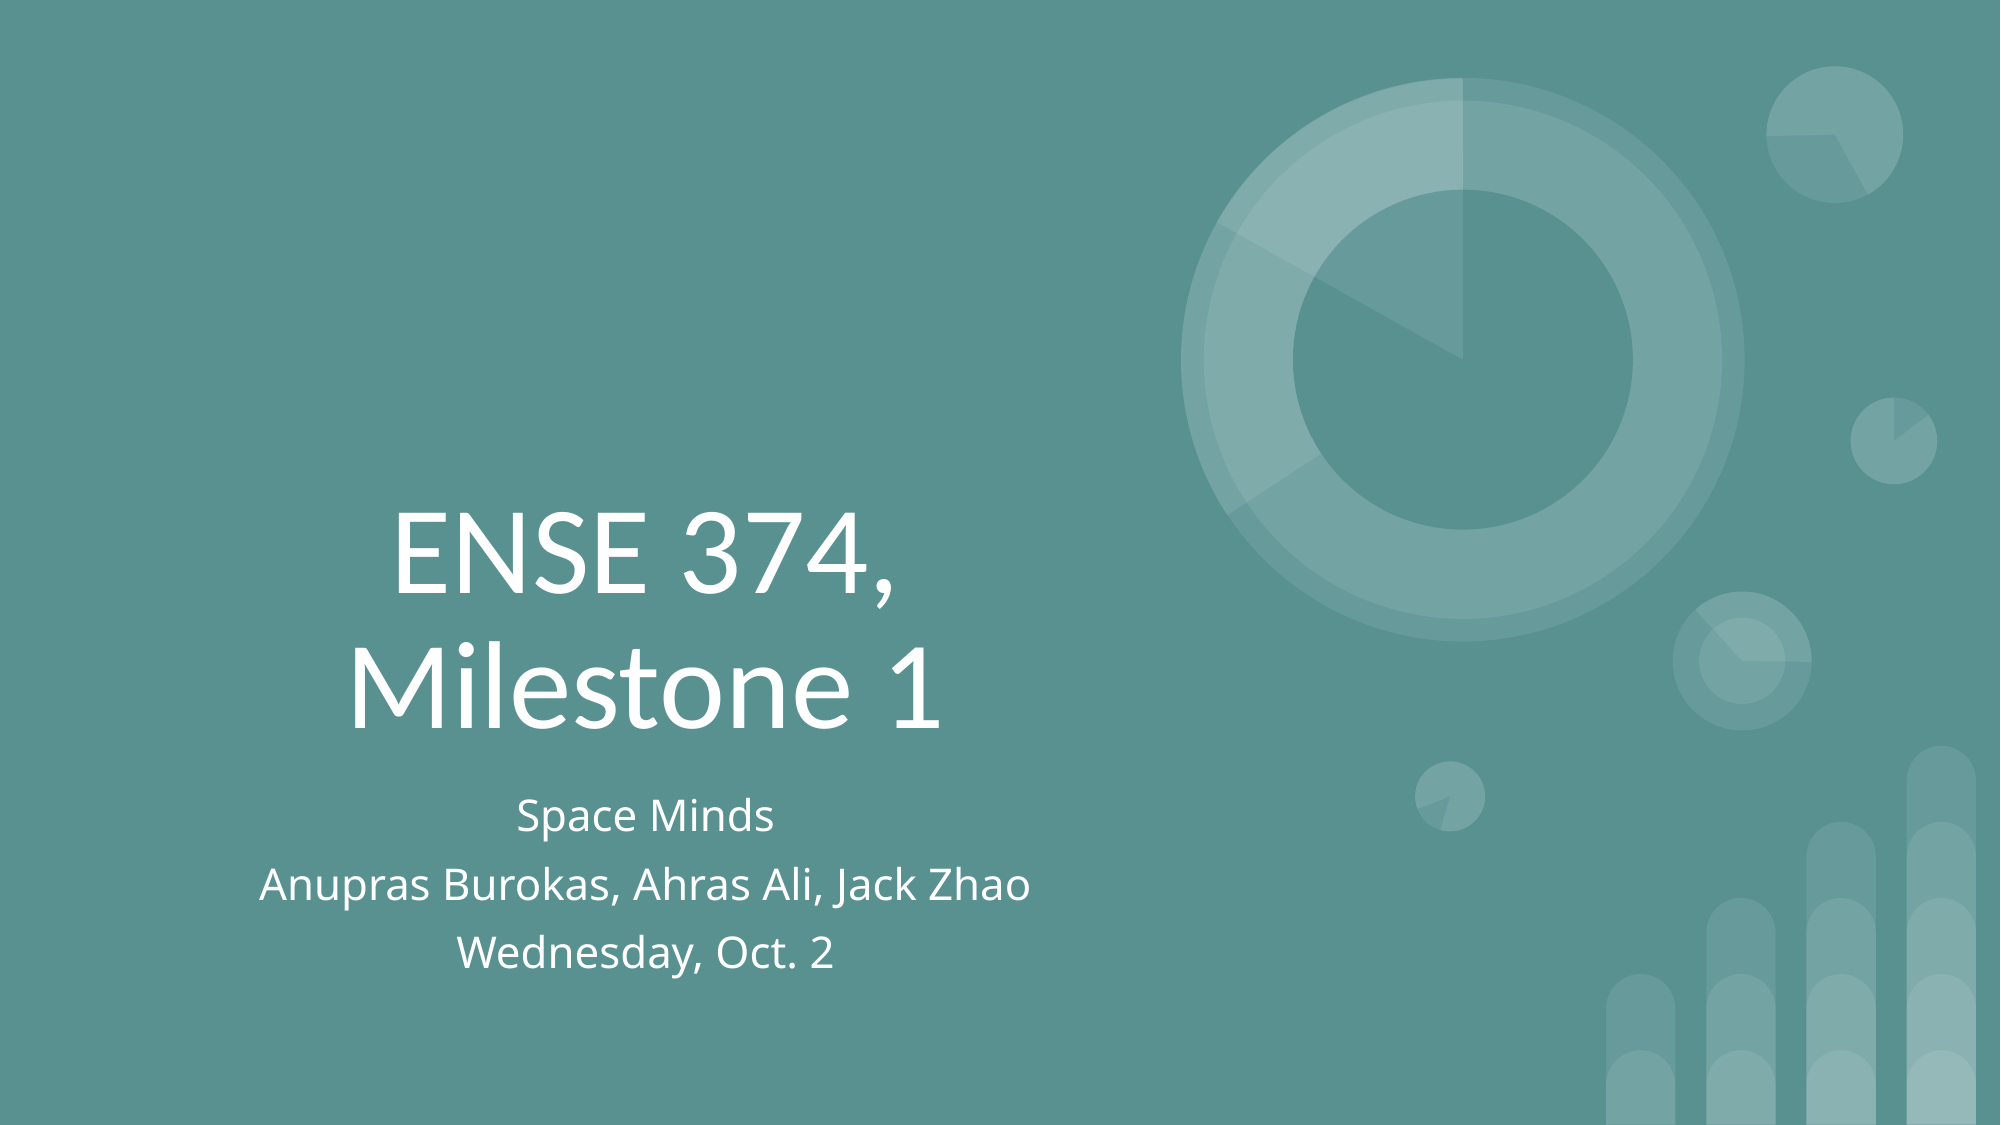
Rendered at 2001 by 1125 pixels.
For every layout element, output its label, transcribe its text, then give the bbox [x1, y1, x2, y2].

title ENSE 374, Milestone 1 [180, 352, 1111, 763]
subtitle Space Minds Anupras Burokas, Ahras Ali, Jack Zhao Wednesday, Oct. 2 [180, 786, 1111, 939]
